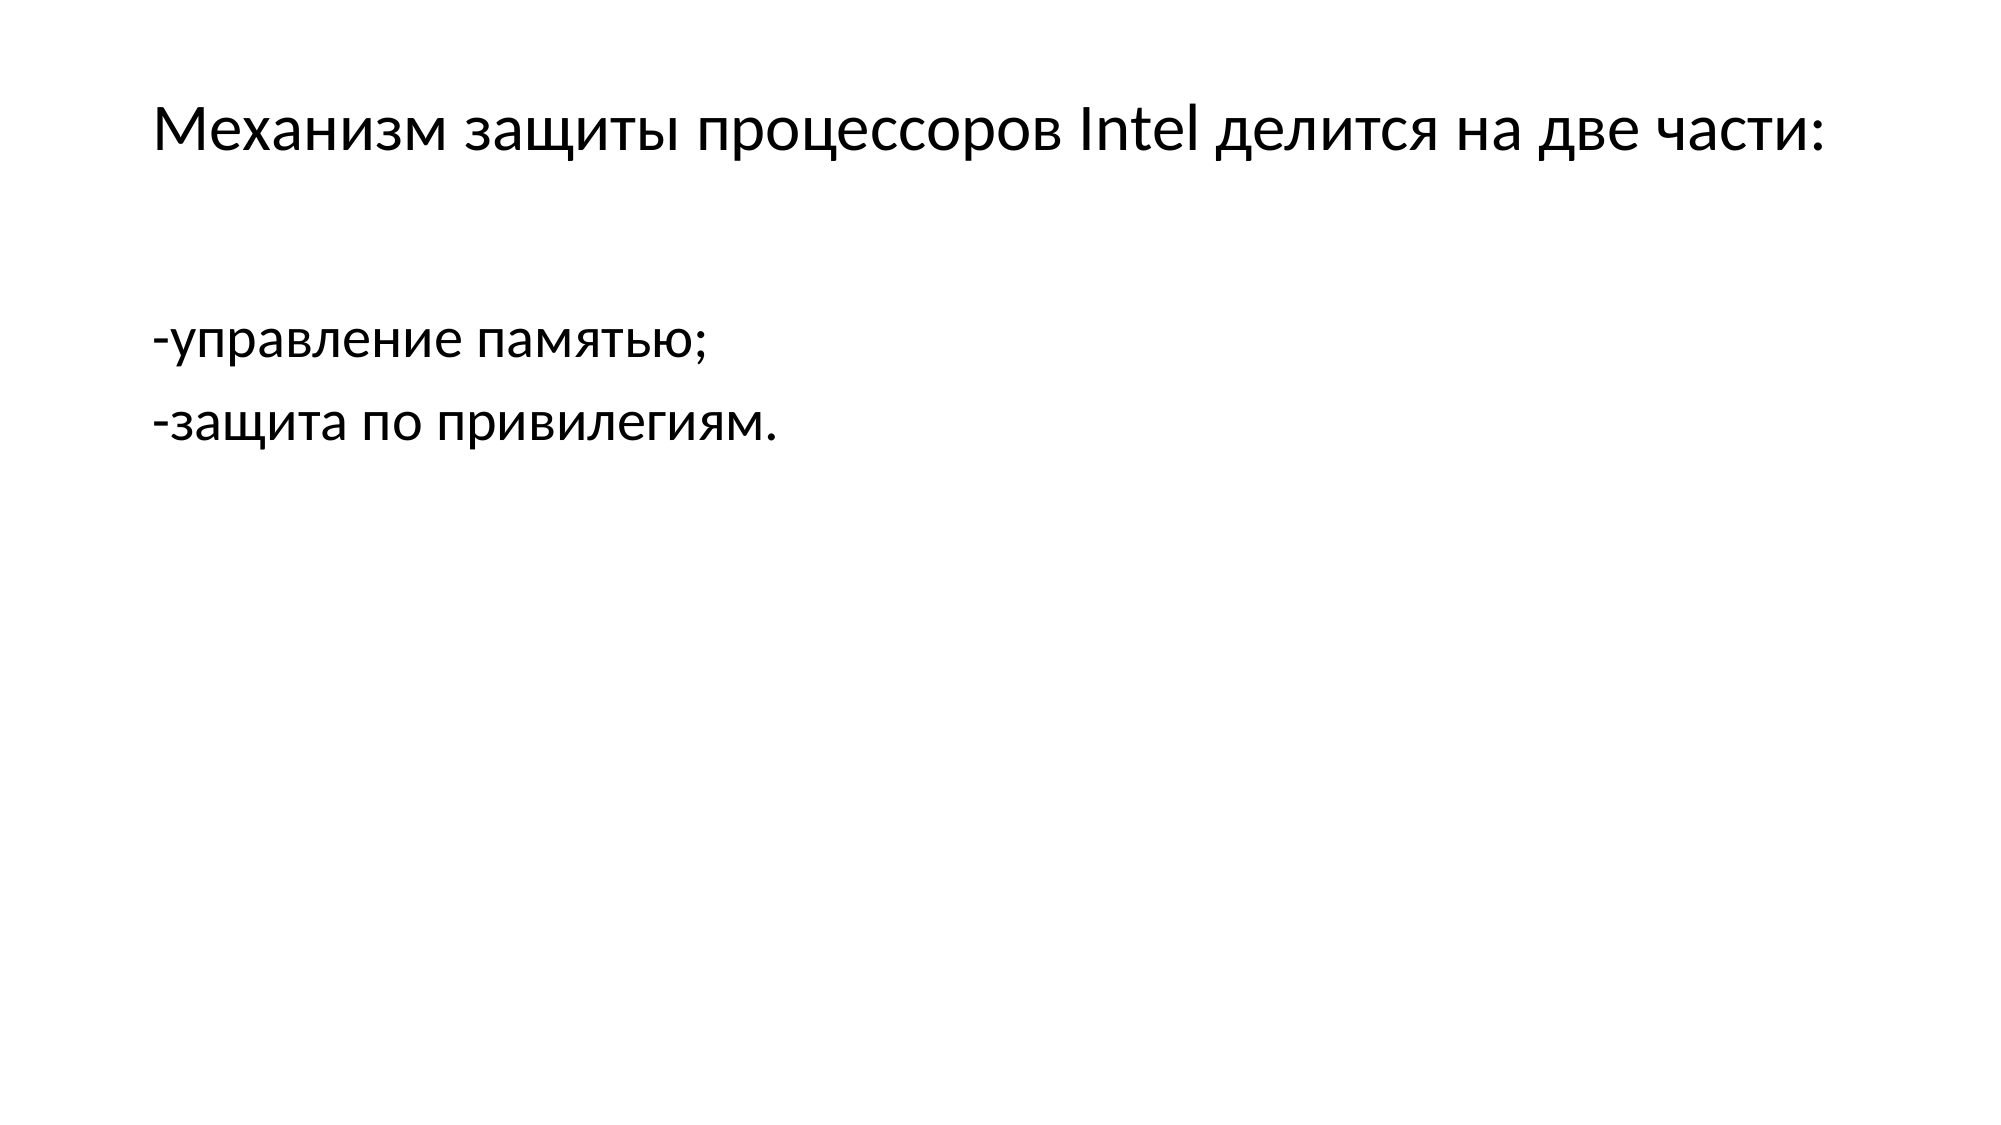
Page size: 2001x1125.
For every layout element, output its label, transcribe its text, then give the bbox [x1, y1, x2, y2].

list -управление памятью; -защита по привилегиям. [137, 299, 1863, 1014]
title Механизм защиты процессоров Intel делится на две части: [137, 59, 1863, 278]
